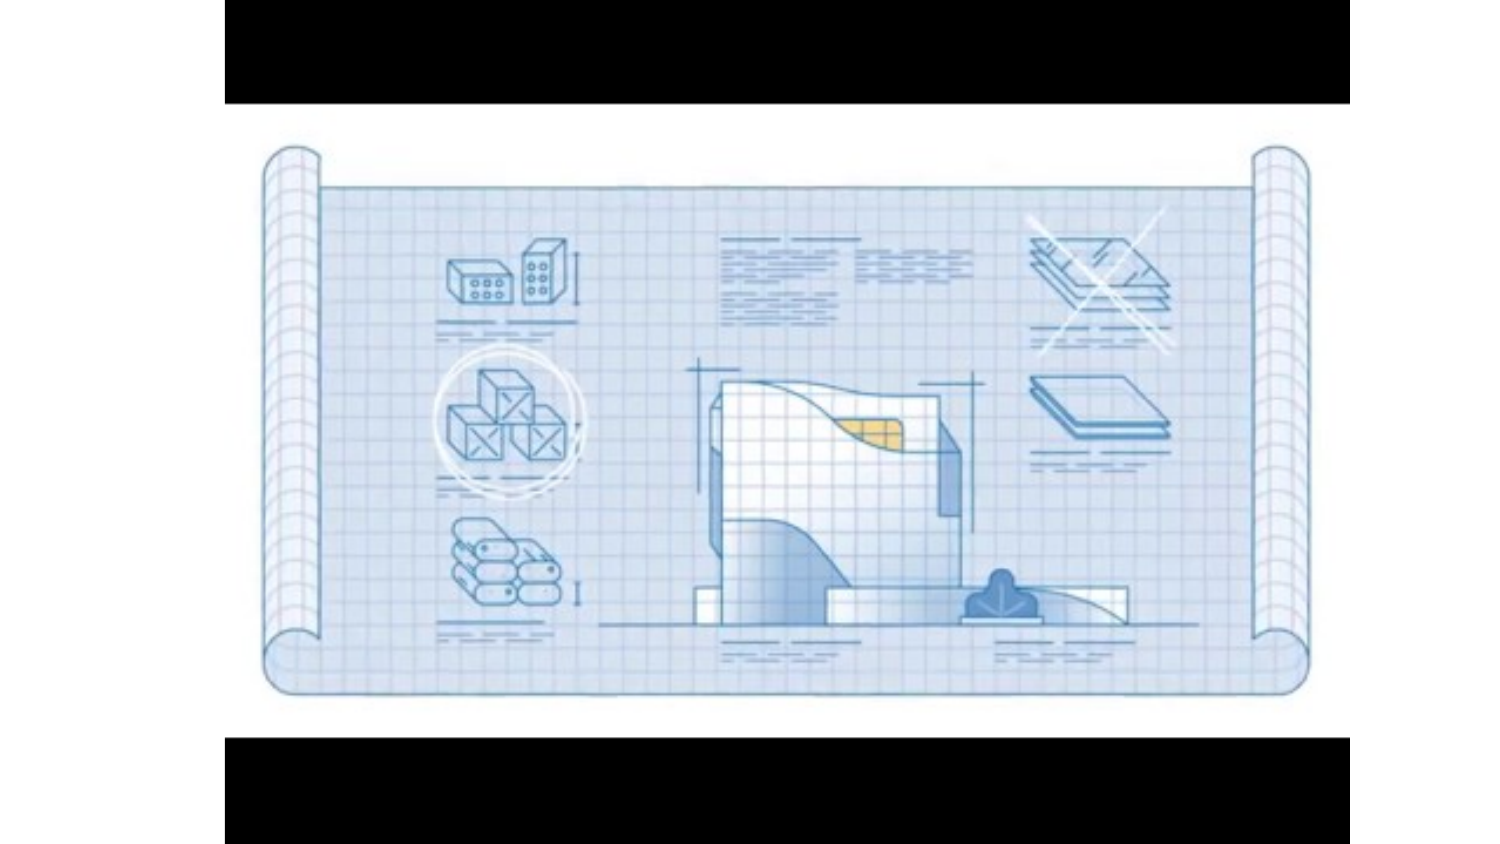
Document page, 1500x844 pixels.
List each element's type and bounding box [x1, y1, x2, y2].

text_box [224, 0, 1350, 844]
